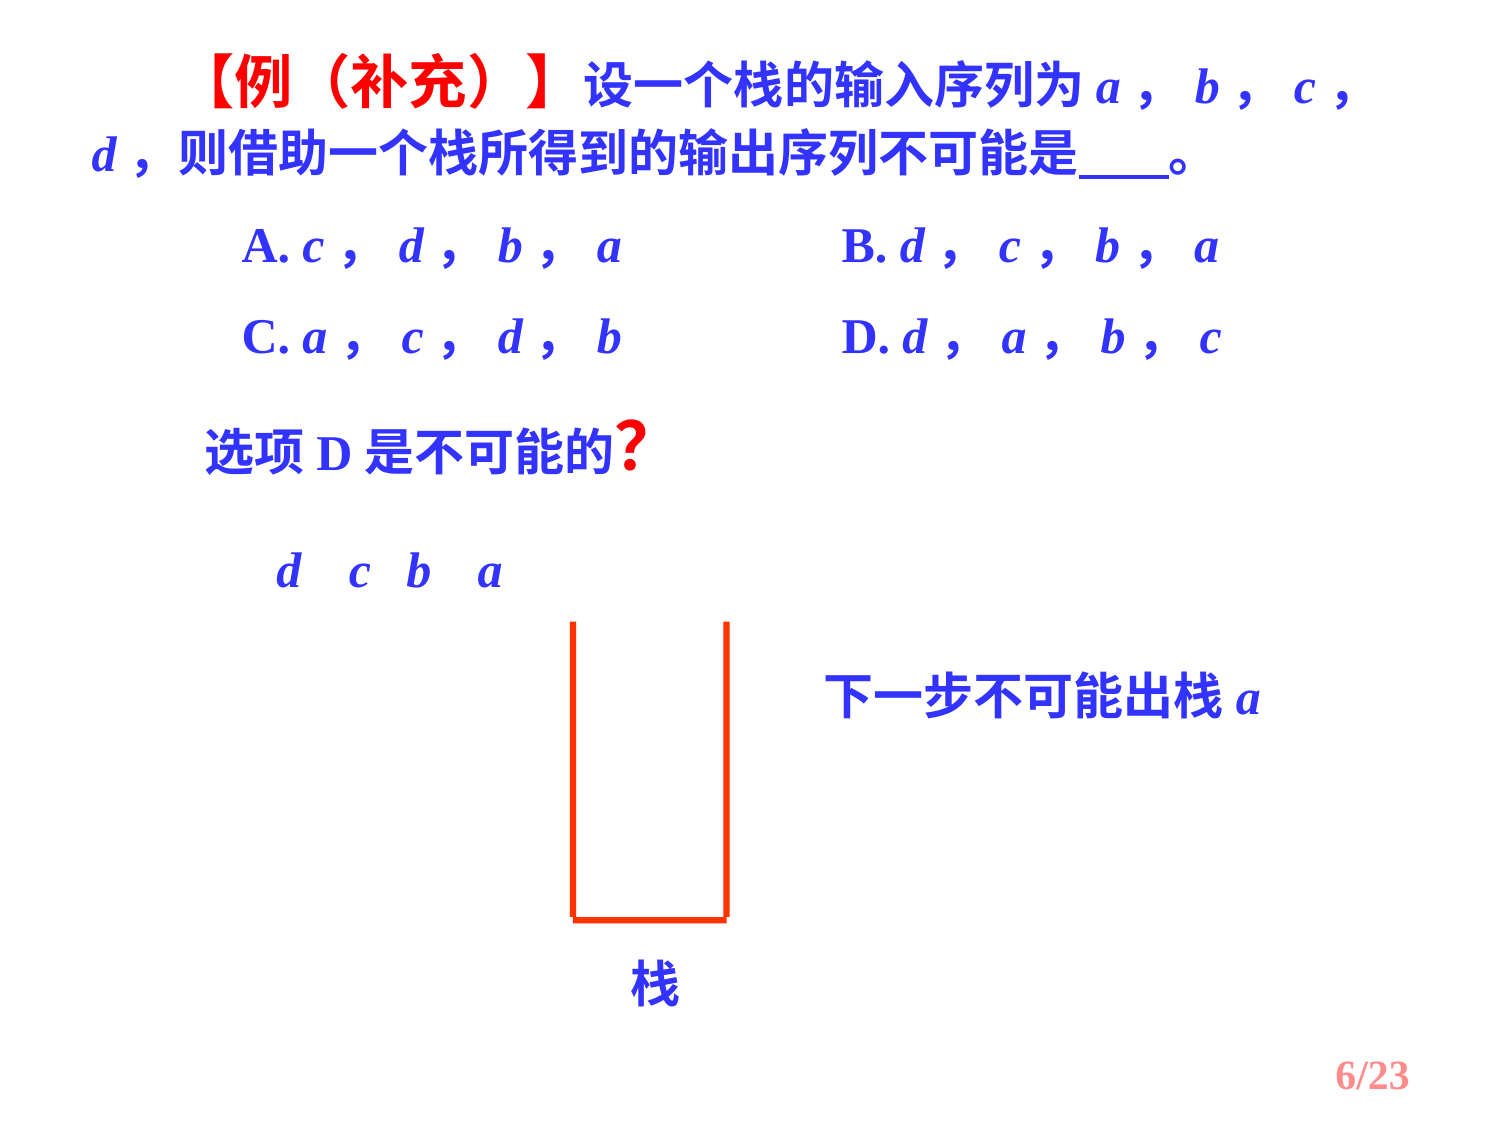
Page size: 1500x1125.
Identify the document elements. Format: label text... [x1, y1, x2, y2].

text_box 【例（补充）】设一个栈的输入序列为a，b，c，d，则借助一个栈所得到的输出序列不可能是 。 A. c，d，b，a B. d，c，b，a C. a，c，d，b D. d，a，b，c [76, 30, 1402, 371]
slide_number 6/23 [1074, 1042, 1425, 1103]
text_box a [455, 537, 526, 598]
text_box b [396, 537, 455, 598]
text_box 栈 [620, 952, 691, 1013]
text_box c [325, 537, 396, 598]
text_box d [253, 537, 325, 598]
text_box 选项D是不可能的？ [159, 396, 727, 491]
text_box 下一步不可能出栈a [809, 656, 1329, 732]
